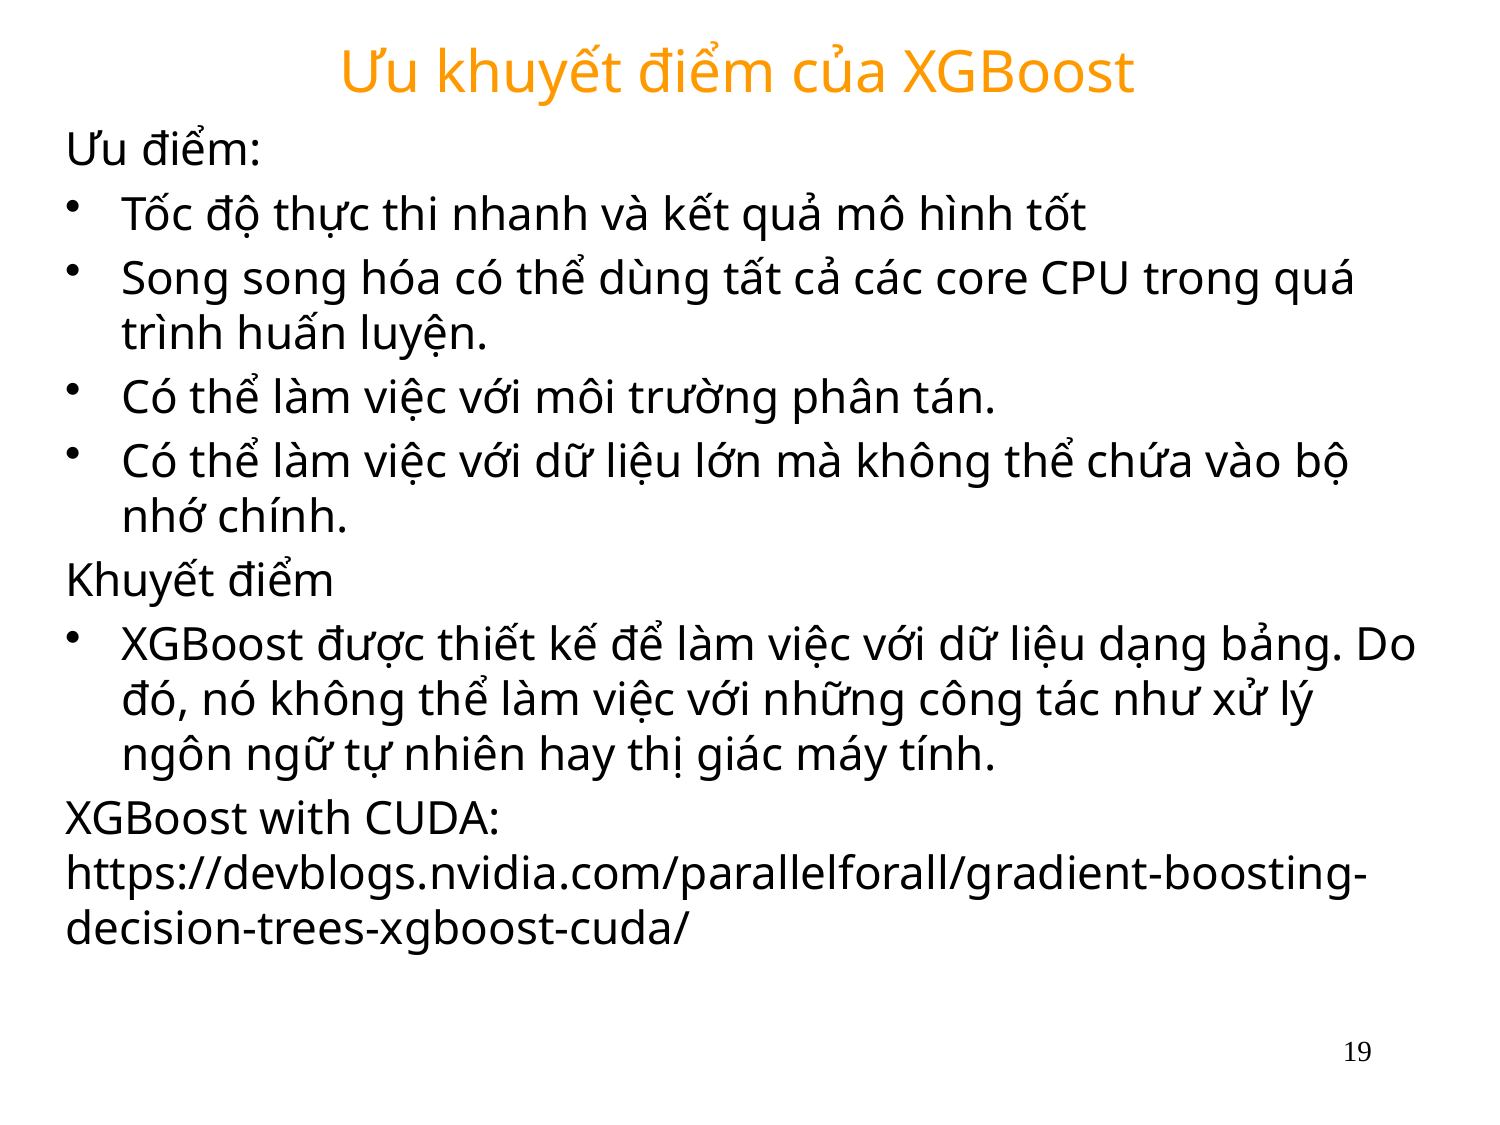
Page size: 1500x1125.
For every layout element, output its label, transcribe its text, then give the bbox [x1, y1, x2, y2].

list Ưu điểm: Tốc độ thực thi nhanh và kết quả mô hình tốt Song song hóa có thể dùng tất cả các core CPU trong quá trình huấn luyện. Có thể làm việc với môi trường phân tán. Có thể làm việc với dữ liệu lớn mà không thể chứa vào bộ nhớ chính. Khuyết điểm XGBoost được thiết kế để làm việc với dữ liệu dạng bảng. Do đó, nó không thể làm việc với những công tác như xử lý ngôn ngữ tự nhiên hay thị giác máy tính. XGBoost with CUDA: https://devblogs.nvidia.com/parallelforall/gradient-boosting-decision-trees-xgboost-cuda/ [50, 112, 1450, 1013]
title Ưu khuyết điểm của XGBoost [99, 24, 1375, 112]
slide_number 19 [1074, 1025, 1388, 1100]
